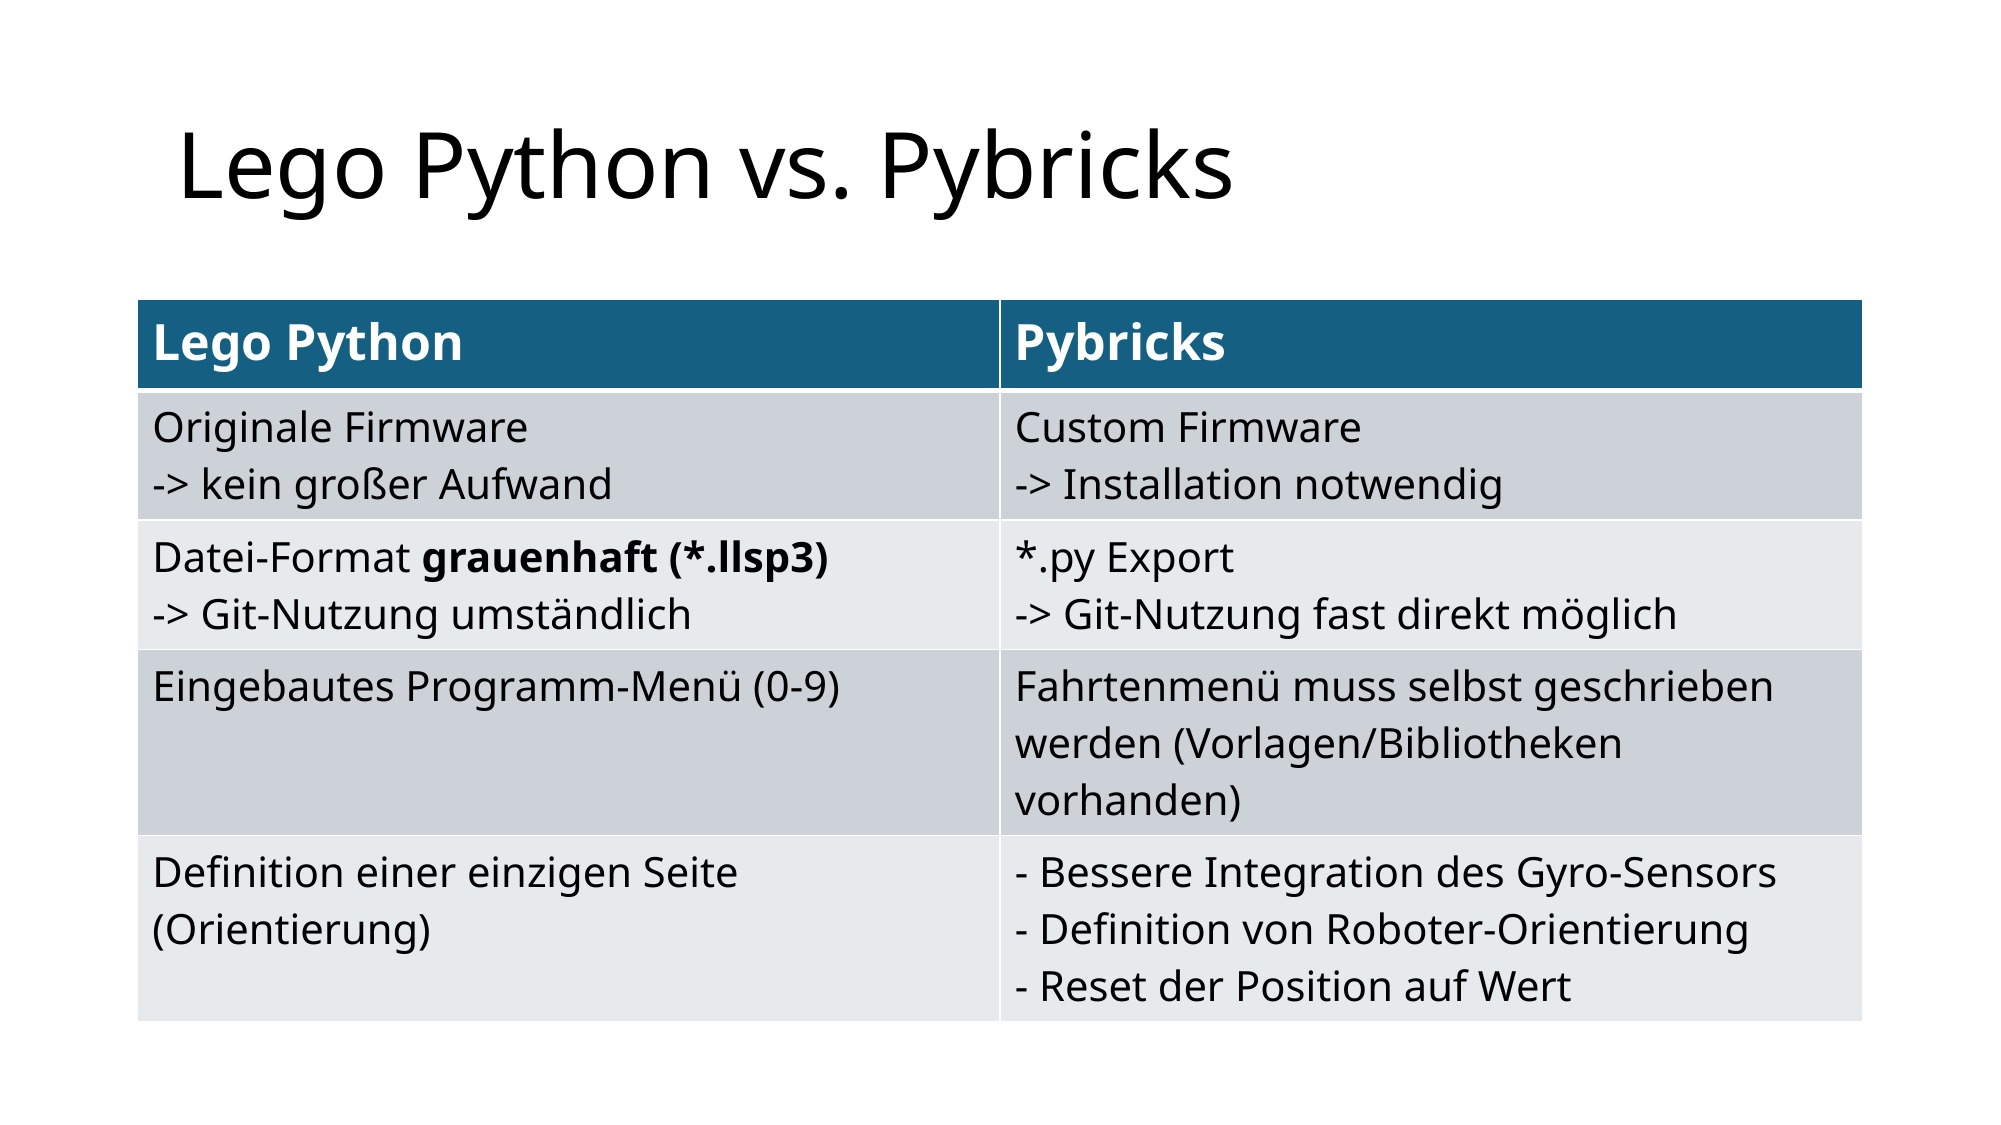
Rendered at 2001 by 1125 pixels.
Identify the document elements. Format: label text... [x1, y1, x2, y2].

table_cell *.py Export -> Git-Nutzung fast direkt möglich [1001, 521, 1862, 649]
table_header Lego Python [138, 300, 999, 388]
table_header Pybricks [1001, 300, 1862, 388]
table_cell Datei-Format grauenhaft (*.llsp3) -> Git-Nutzung umständlich [138, 521, 999, 649]
title Lego Python vs. Pybricks [137, 59, 1863, 278]
table_cell Originale Firmware -> kein großer Aufwand [138, 393, 999, 519]
table_cell Fahrtenmenü muss selbst geschrieben werden (Vorlagen/Bibliotheken vorhanden) [1001, 650, 1862, 835]
table_cell Custom Firmware -> Installation notwendig [1001, 393, 1862, 519]
table_cell - Bessere Integration des Gyro-Sensors - Definition von Roboter-Orientierung - Reset der Position auf Wert [1001, 836, 1862, 1021]
table_cell Definition einer einzigen Seite (Orientierung) [138, 836, 999, 1021]
table_cell Eingebautes Programm-Menü (0-9) [138, 650, 999, 835]
